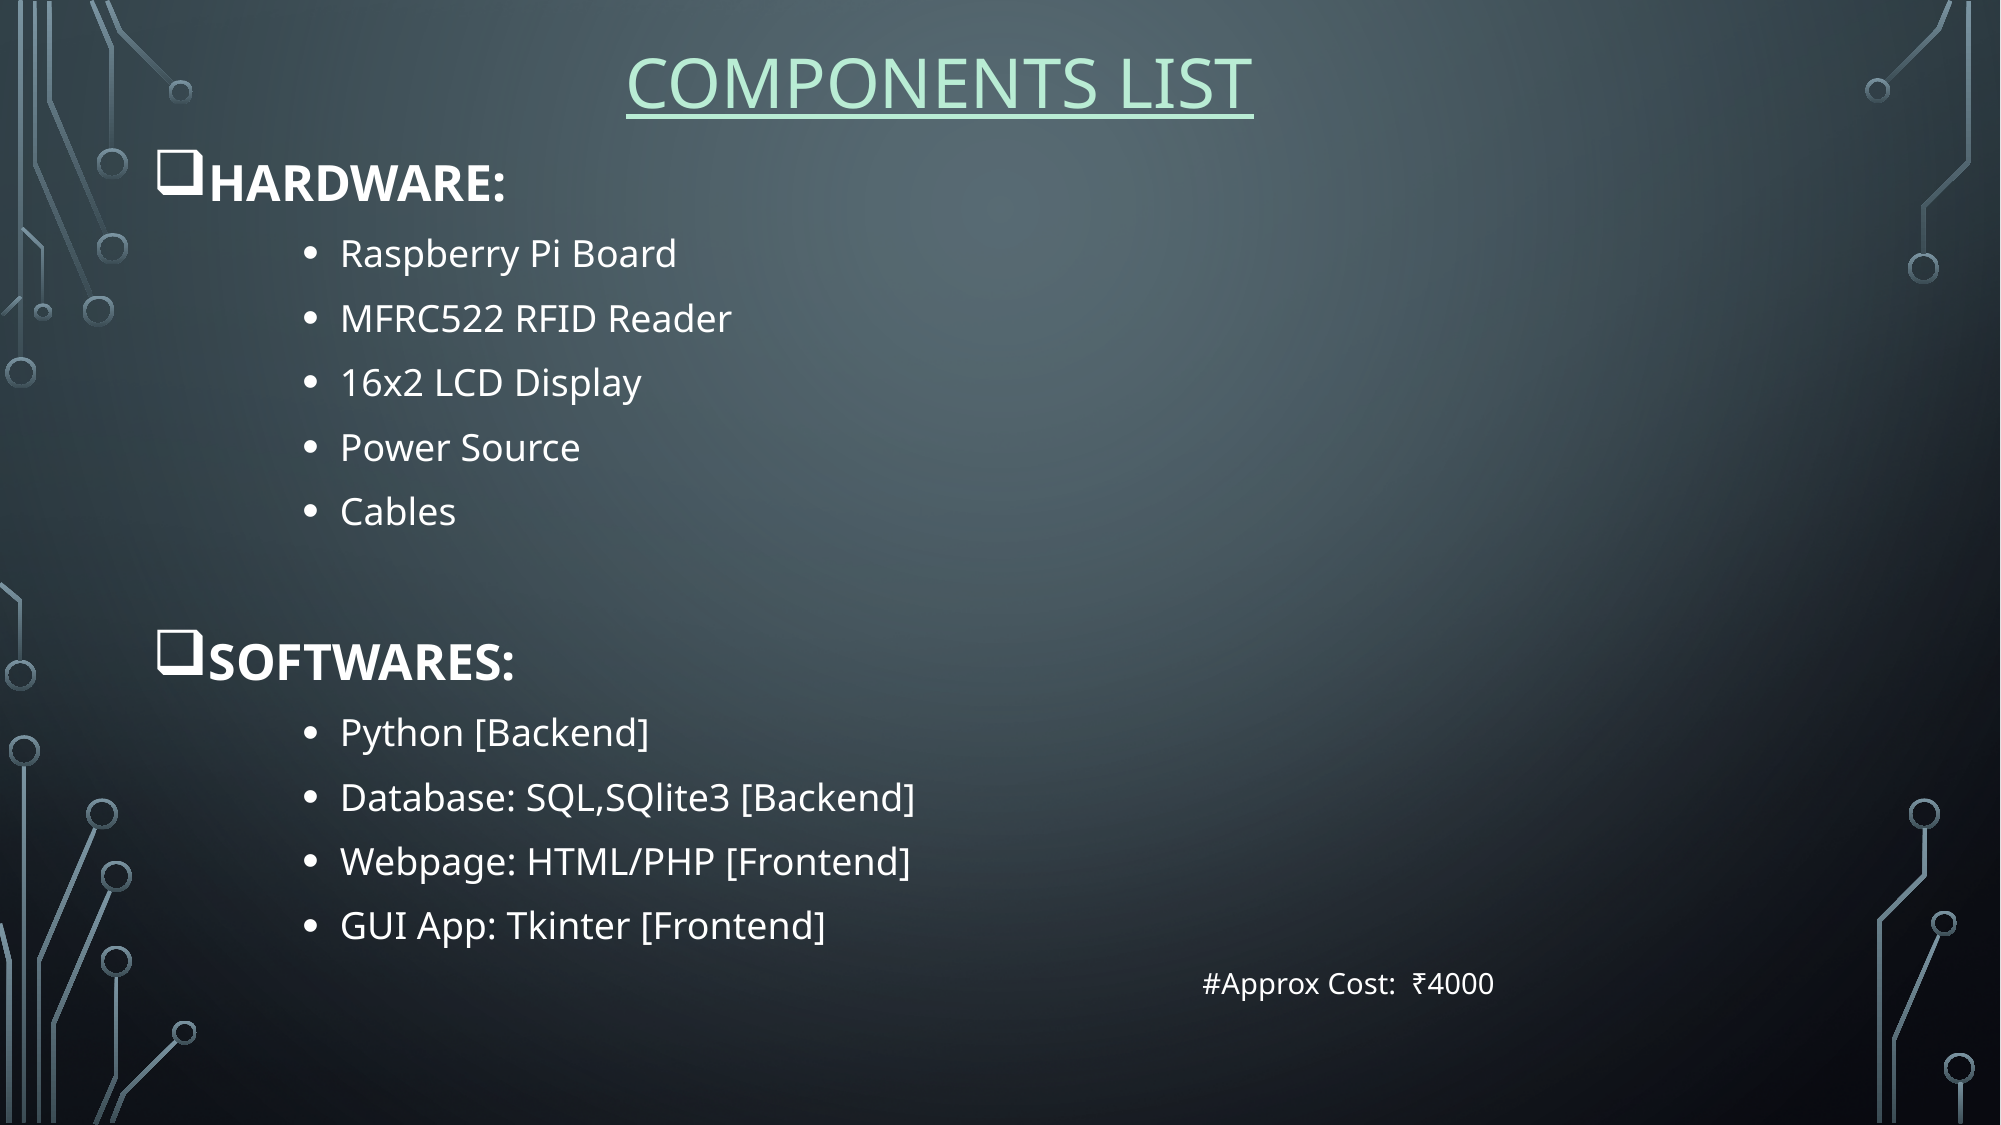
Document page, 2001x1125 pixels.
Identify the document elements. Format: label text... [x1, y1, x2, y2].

title Components list [610, 40, 1285, 131]
list HARDWARE: Raspberry Pi Board MFRC522 RFID Reader 16x2 LCD Display Power Source Cables SOFTWARES: Python [Backend] Database: SQL,SQlite3 [Backend] Webpage: HTML/PHP [Frontend] GUI App: Tkinter [Frontend] #Approx Cost: ₹4000 [137, 131, 1850, 1079]
